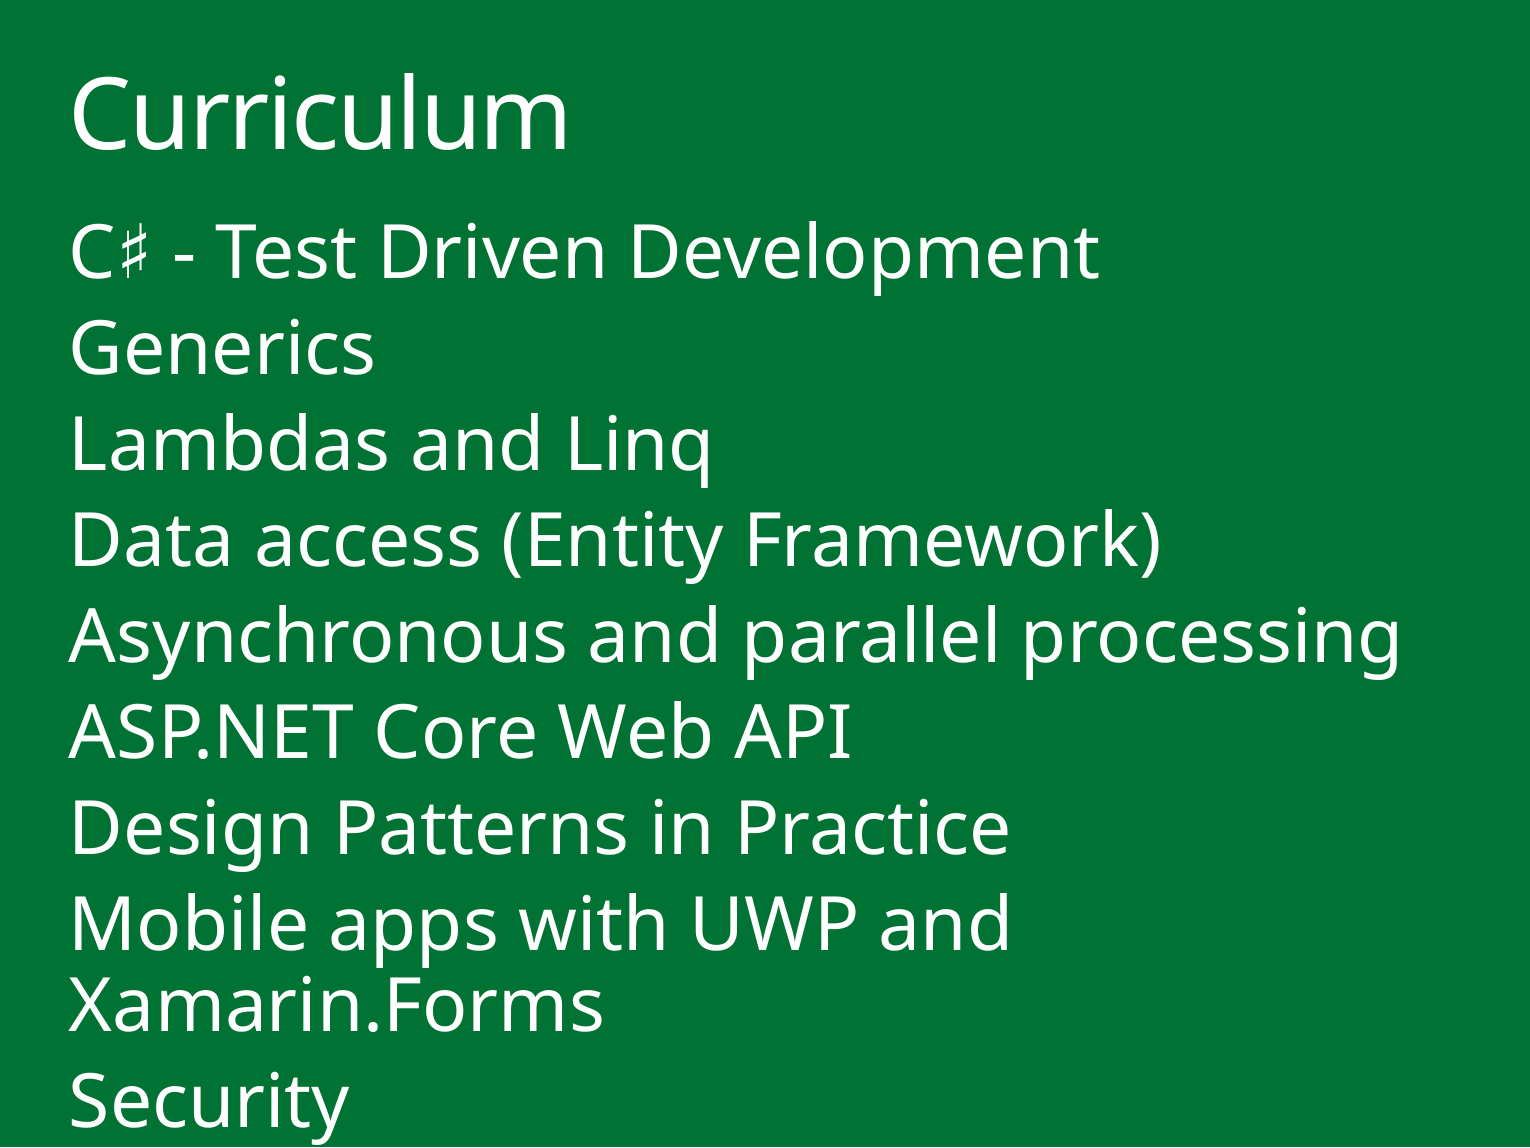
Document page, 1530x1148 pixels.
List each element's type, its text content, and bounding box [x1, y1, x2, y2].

list C♯ - Test Driven Development Generics Lambdas and Linq Data access (Entity Framework) Asynchronous and parallel processing ASP.NET Core Web API Design Patterns in Practice Mobile apps with UWP and Xamarin.Forms Security [45, 198, 1485, 1111]
title Curriculum [44, 48, 1485, 199]
